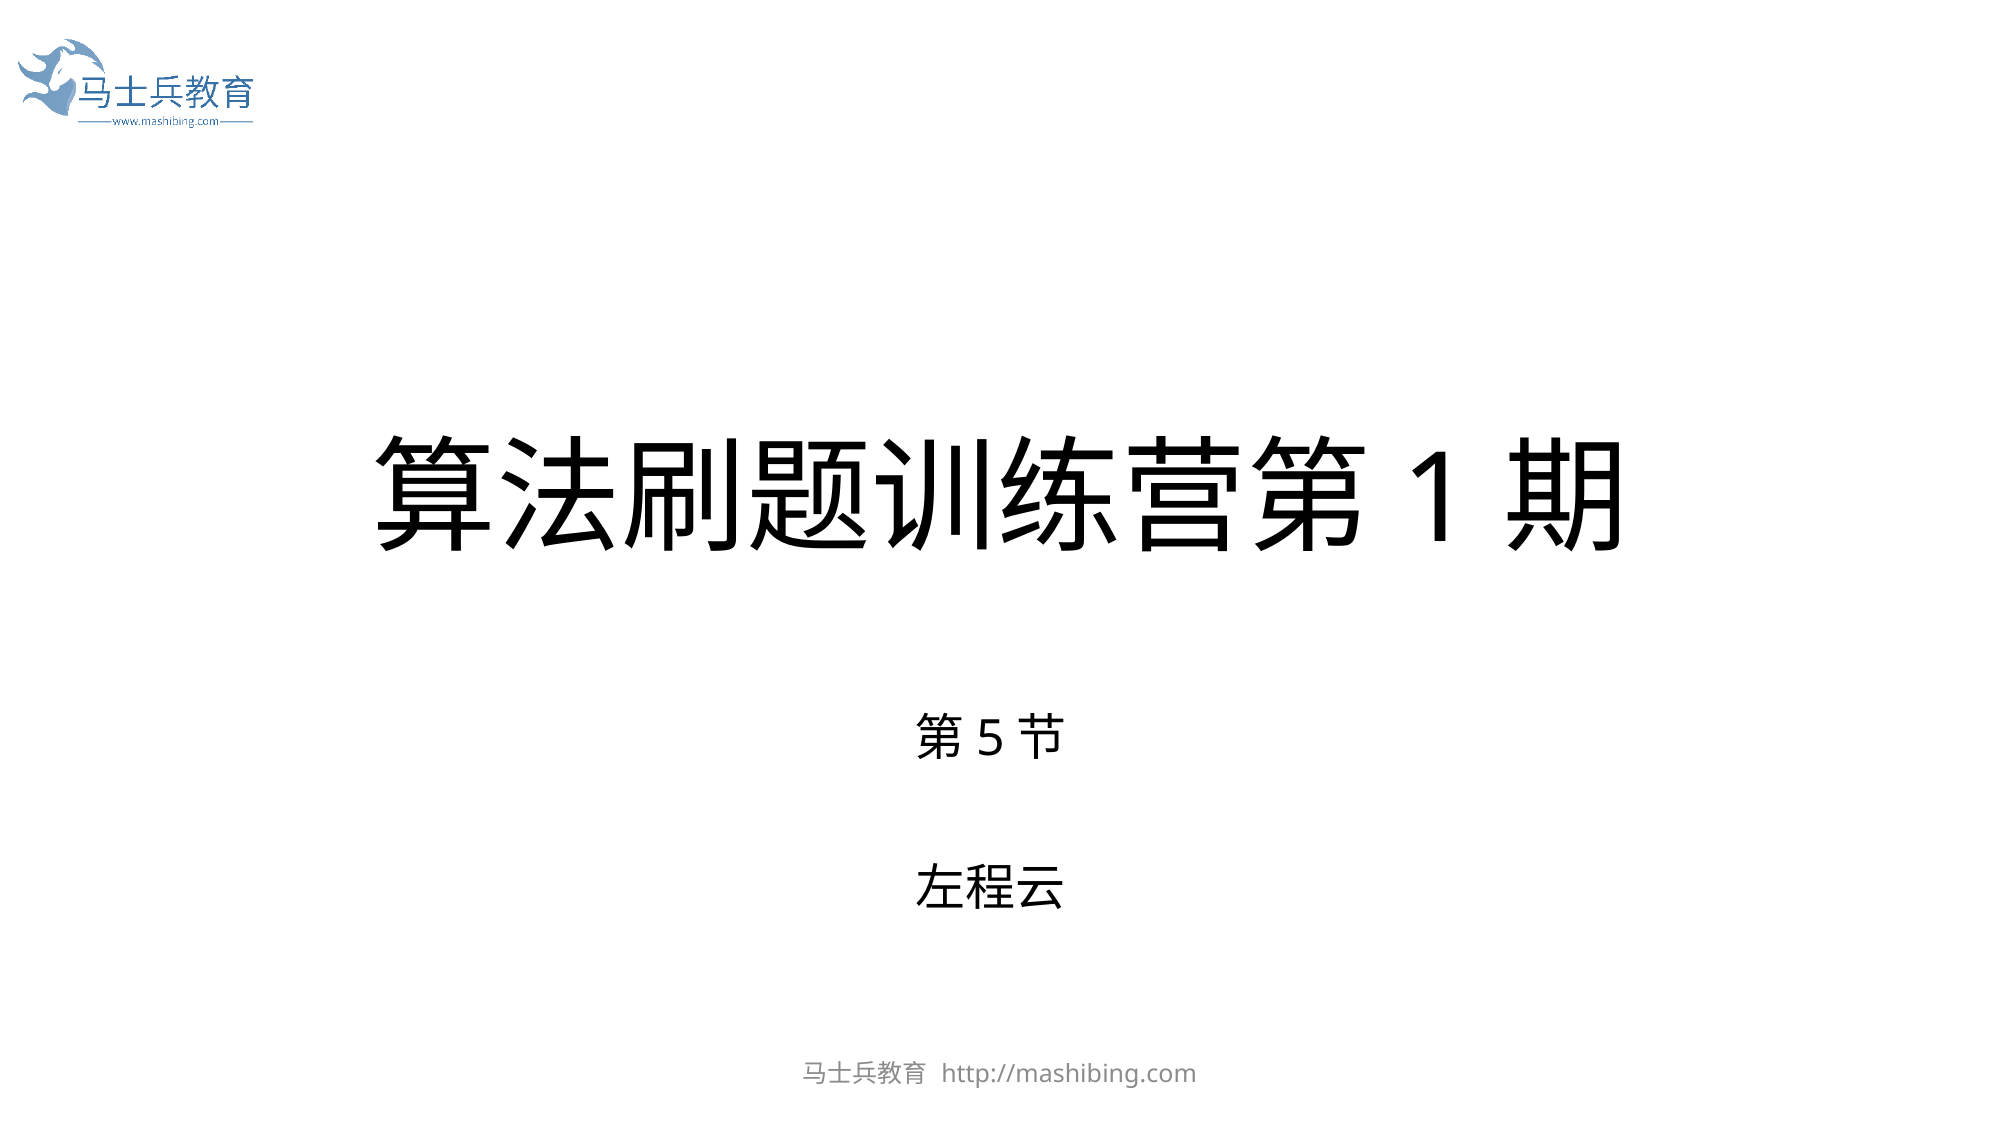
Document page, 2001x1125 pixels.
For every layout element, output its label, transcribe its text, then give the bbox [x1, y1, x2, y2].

picture [7, 5, 276, 177]
subtitle 第5节 左程云 [240, 705, 1741, 977]
title 算法刷题训练营第1期 [249, 184, 1750, 576]
footer 马士兵教育 http://mashibing.com [662, 1042, 1338, 1103]
